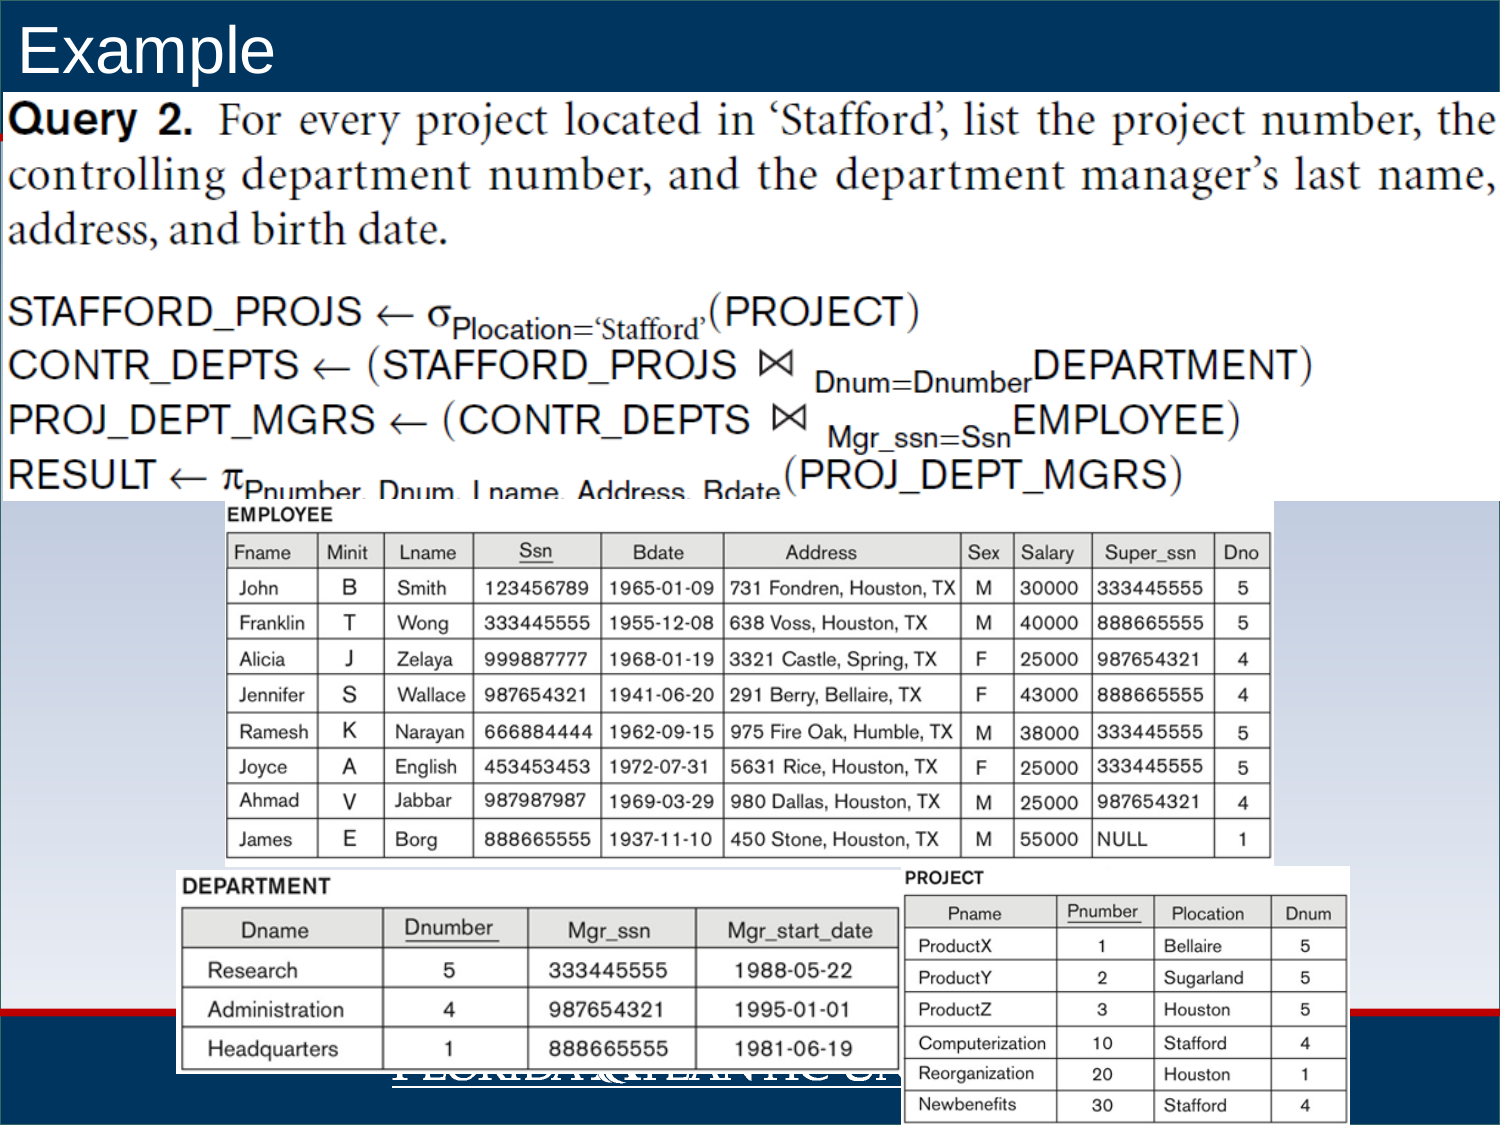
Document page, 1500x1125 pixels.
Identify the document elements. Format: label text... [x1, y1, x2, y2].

text_box Example [3, 0, 1500, 92]
picture [3, 92, 1500, 1125]
